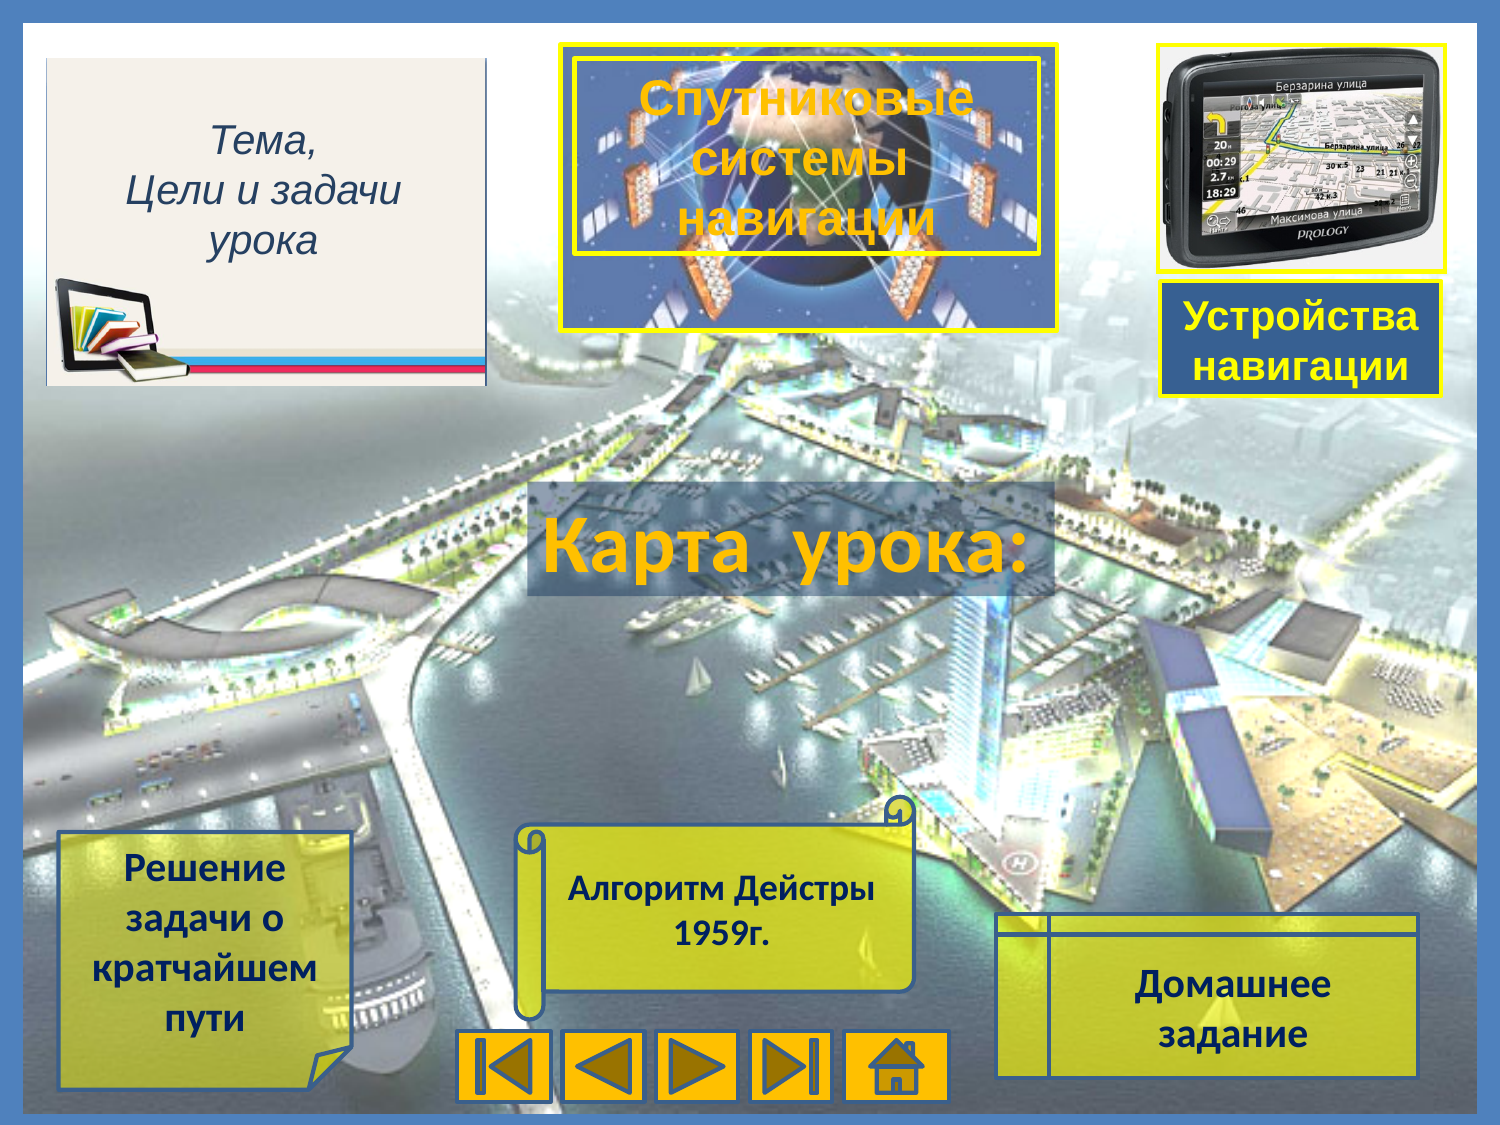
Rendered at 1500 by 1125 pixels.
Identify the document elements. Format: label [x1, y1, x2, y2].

text_box [46, 58, 488, 386]
picture [23, 23, 1477, 1114]
text_box [562, 46, 1055, 329]
text_box [1159, 46, 1444, 398]
